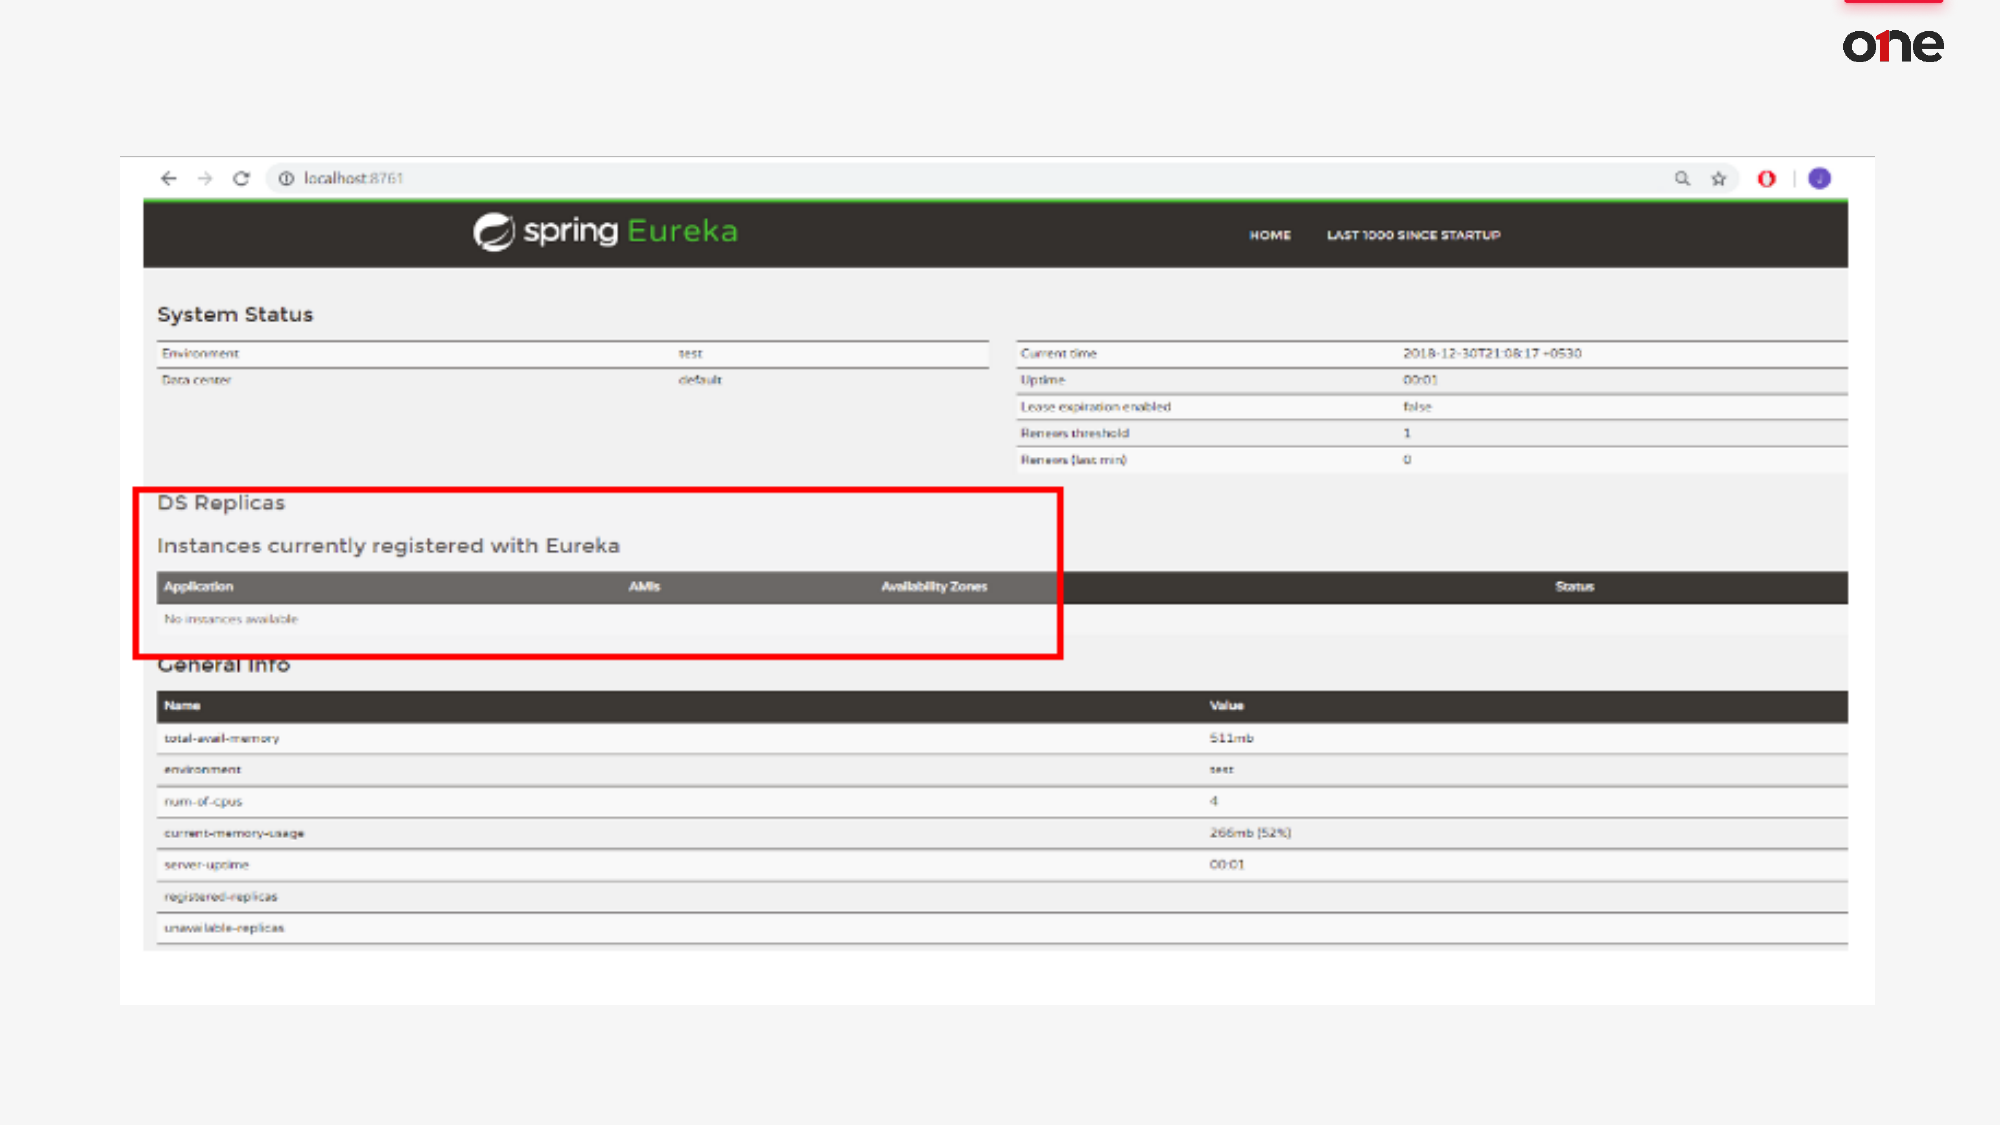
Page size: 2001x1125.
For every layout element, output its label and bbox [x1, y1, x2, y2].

picture [1843, 30, 1944, 62]
picture [1825, 0, 1961, 22]
picture [119, 155, 1876, 1006]
